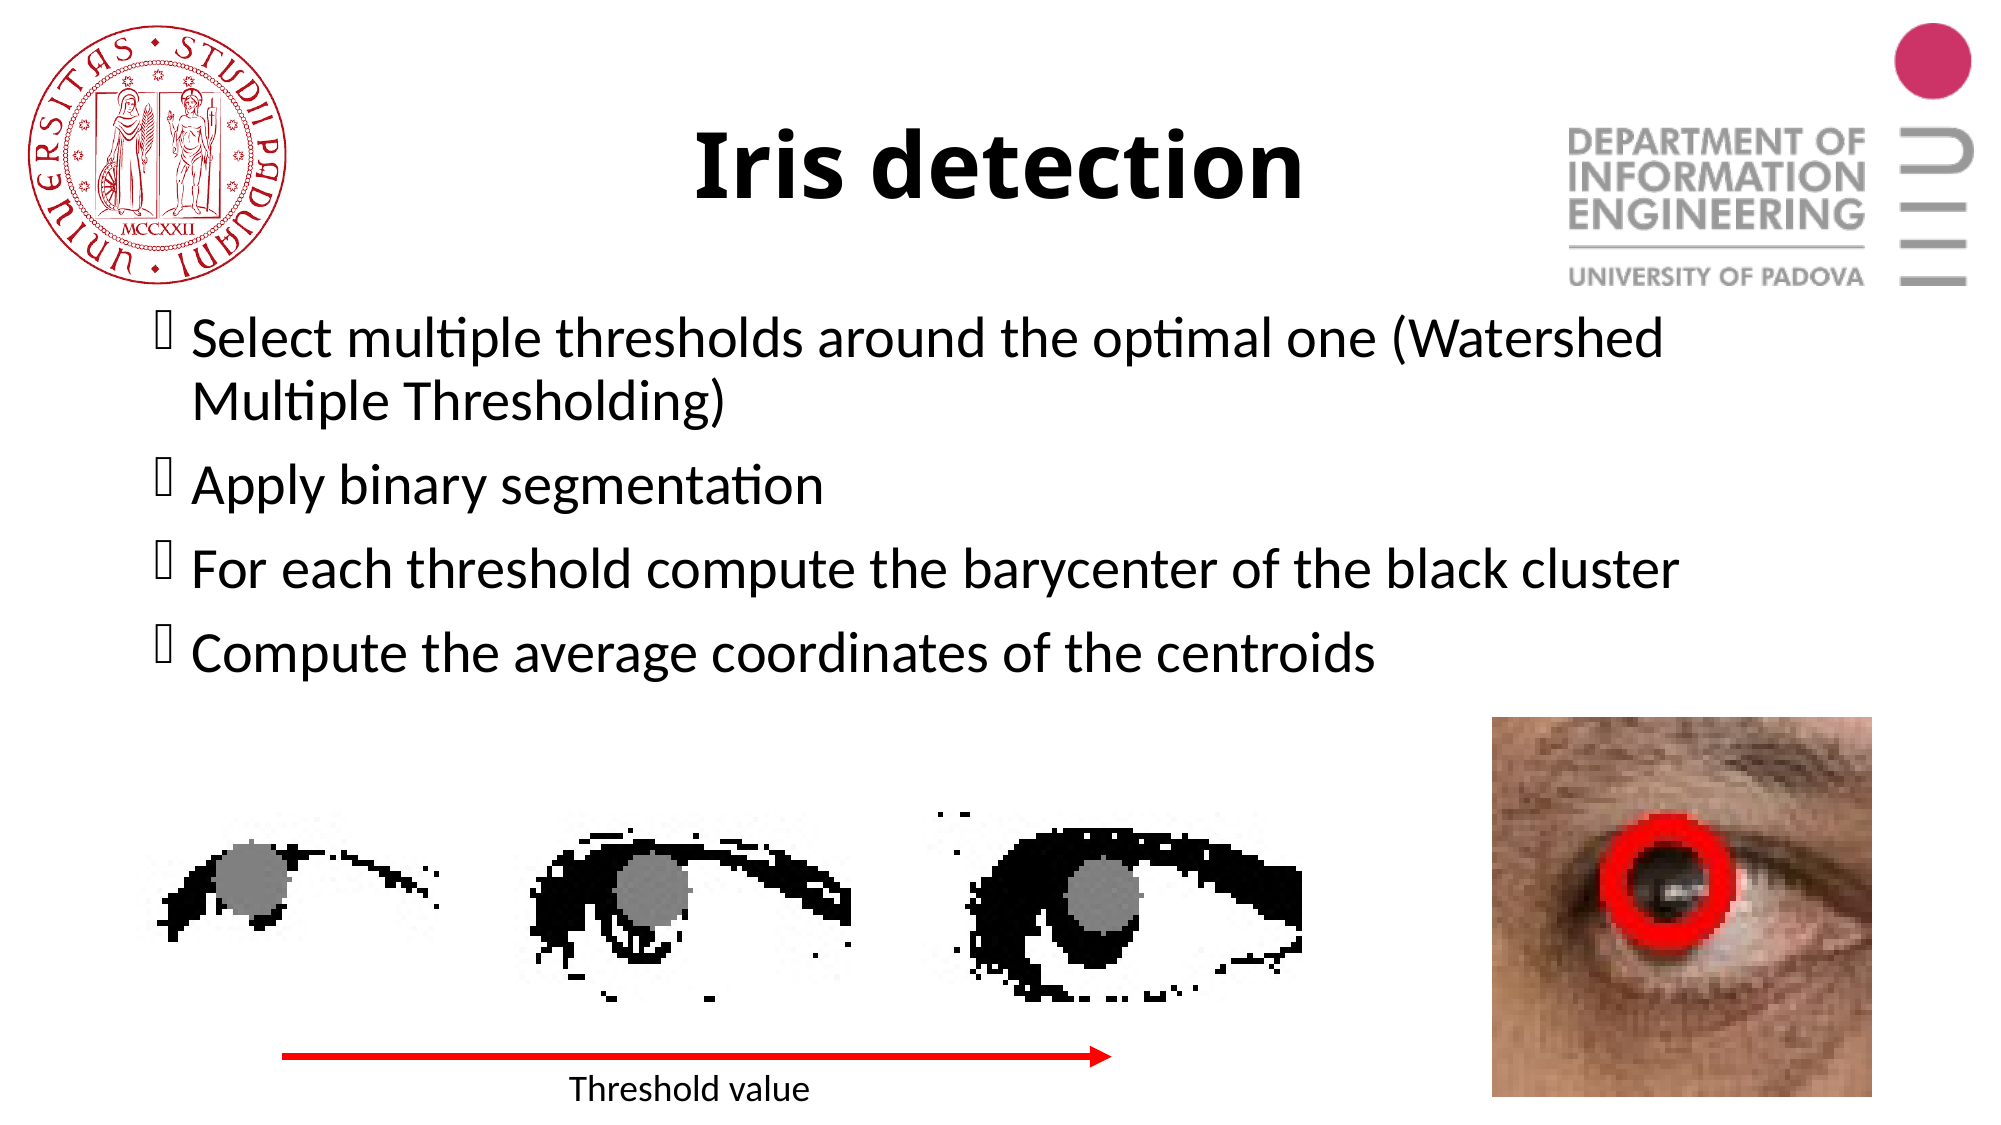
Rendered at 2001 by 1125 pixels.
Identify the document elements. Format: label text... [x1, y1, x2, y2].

slide_number 6 [1346, 1048, 1797, 1109]
picture [26, 22, 288, 286]
title Iris detection [138, 60, 1864, 278]
text_box Threshold value [554, 1057, 1005, 1117]
picture [1492, 717, 1872, 1097]
picture [1569, 23, 1974, 286]
picture [922, 812, 1302, 1002]
list Select multiple thresholds around the optimal one (Watershed Multiple Thresholding) Apply binary segmentation For each threshold compute the barycenter of the black cluster Compute the average coordinates of the centroids [138, 299, 1864, 1014]
picture [92, 812, 851, 1002]
